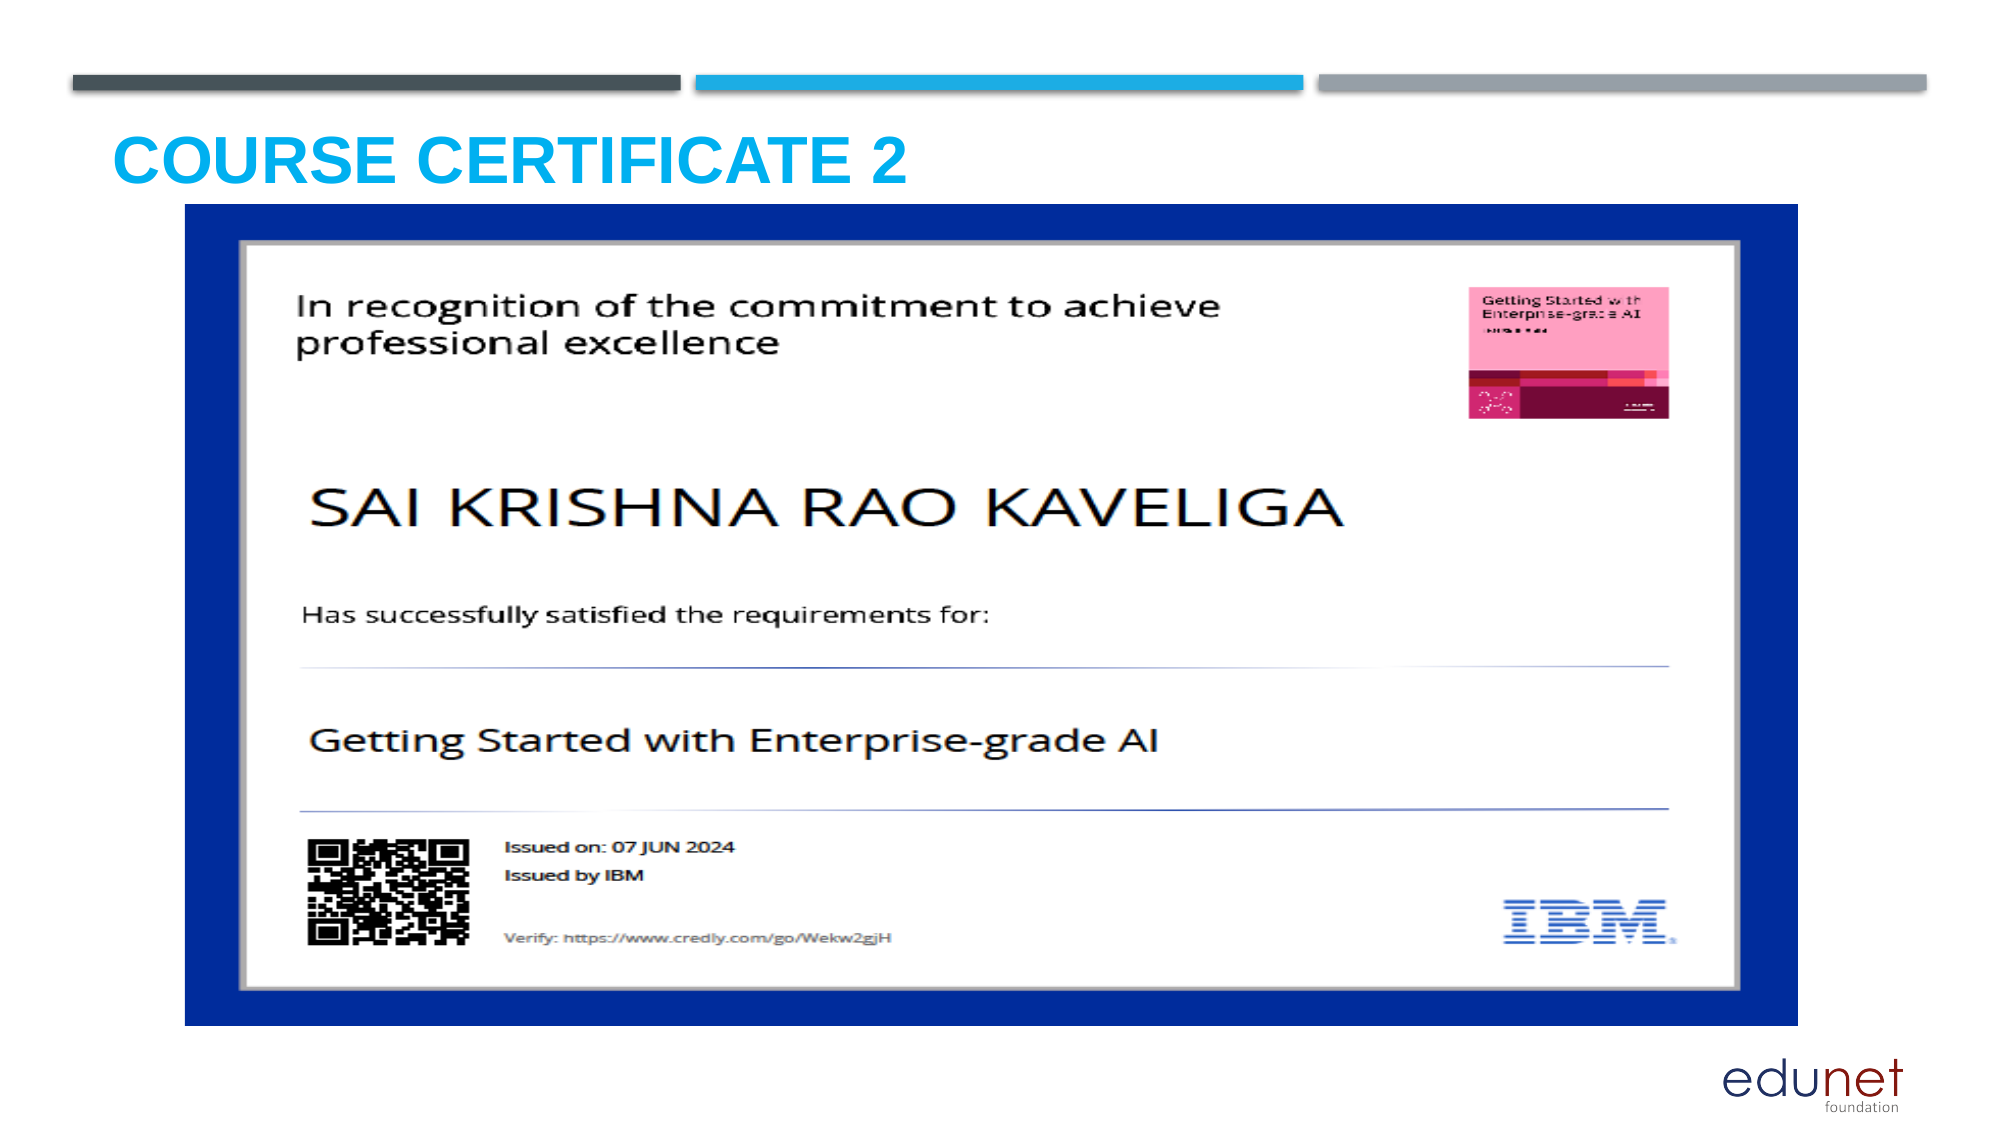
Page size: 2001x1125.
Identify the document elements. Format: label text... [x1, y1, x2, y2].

title course certificate 2 [97, 117, 1908, 205]
picture [1719, 1056, 1905, 1116]
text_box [184, 204, 1799, 1026]
